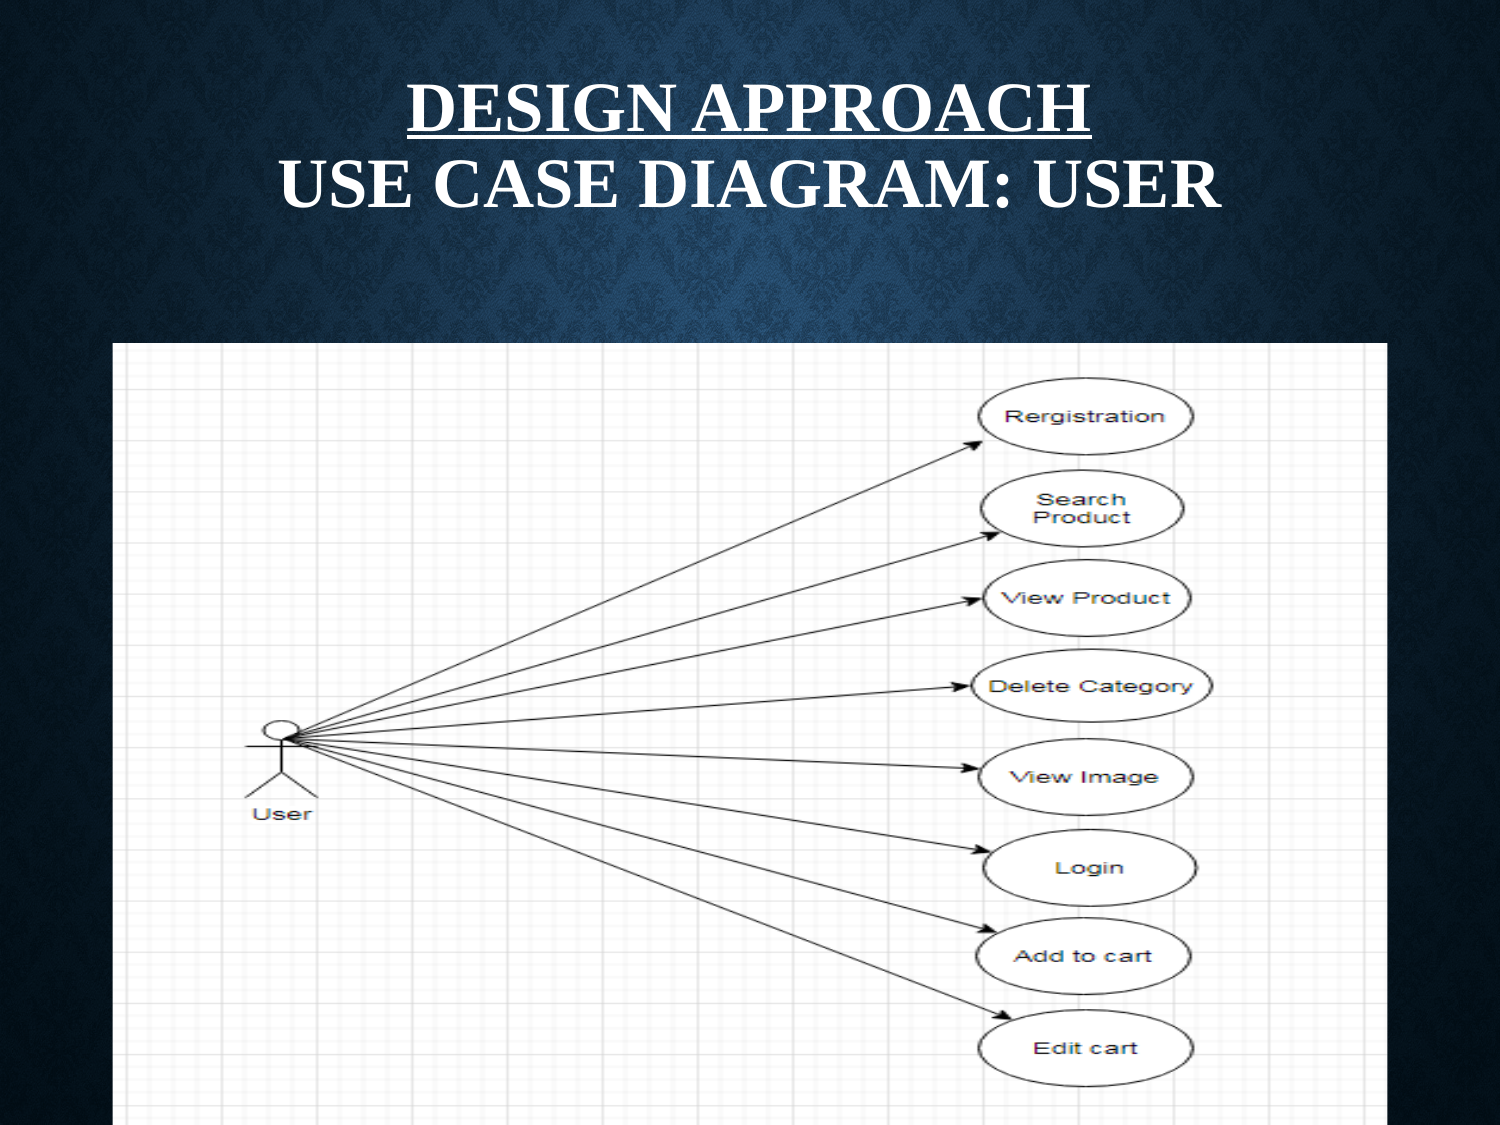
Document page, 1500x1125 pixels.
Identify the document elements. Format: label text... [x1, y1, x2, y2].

title DESIGN APPROACH Use Case Diagram: User [112, 37, 1387, 255]
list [111, 343, 1388, 1125]
